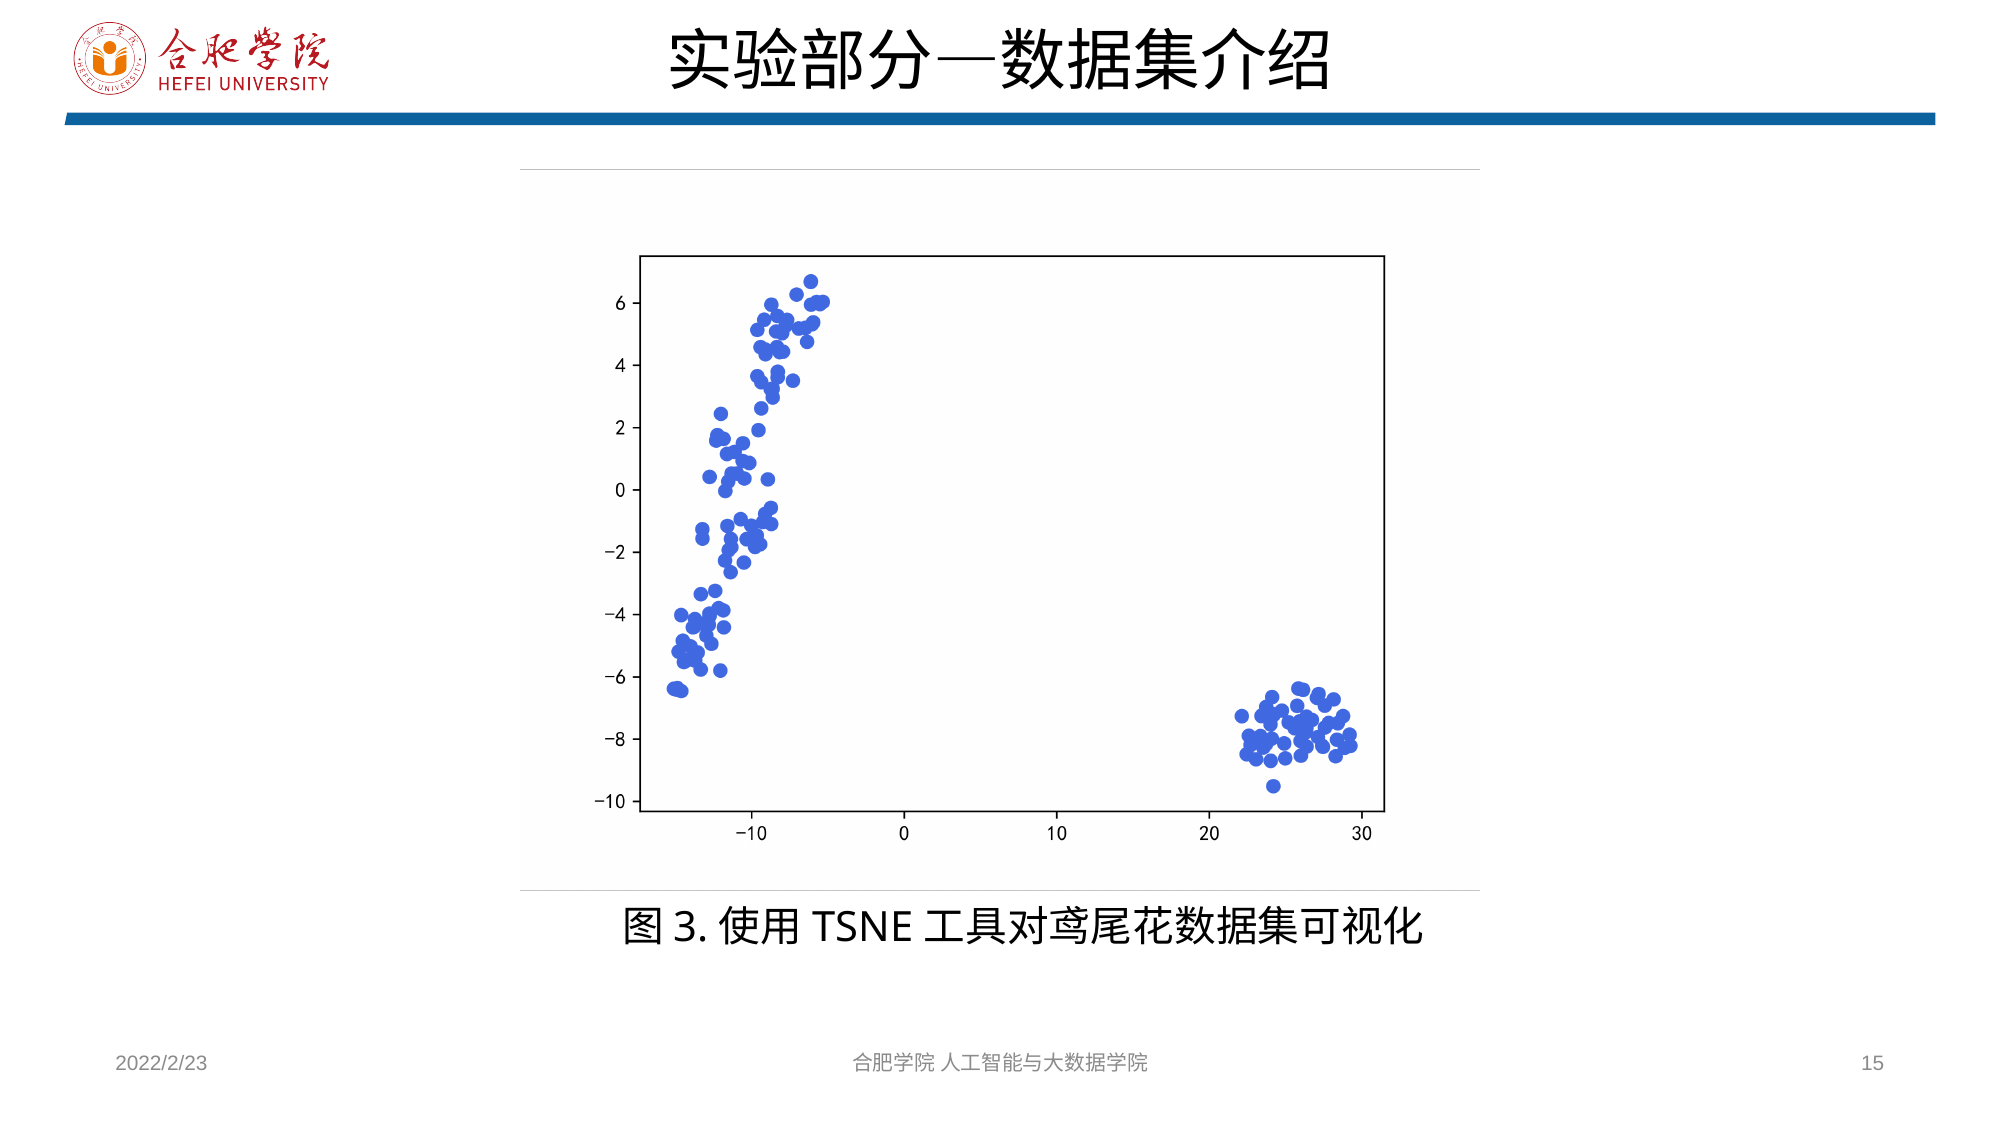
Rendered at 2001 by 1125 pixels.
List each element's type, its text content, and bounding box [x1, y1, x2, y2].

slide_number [100, 1035, 544, 1088]
picture [65, 15, 346, 103]
footer 合肥学院 人工智能与大数据学院 [675, 1035, 1325, 1088]
text_box 实验部分—数据集介绍 [651, 10, 1349, 105]
text_box 图3.使用TSNE工具对鸢尾花数据集可视化 [162, 216, 1838, 957]
slide_number 15 [1456, 1035, 1900, 1088]
picture [520, 169, 1480, 891]
